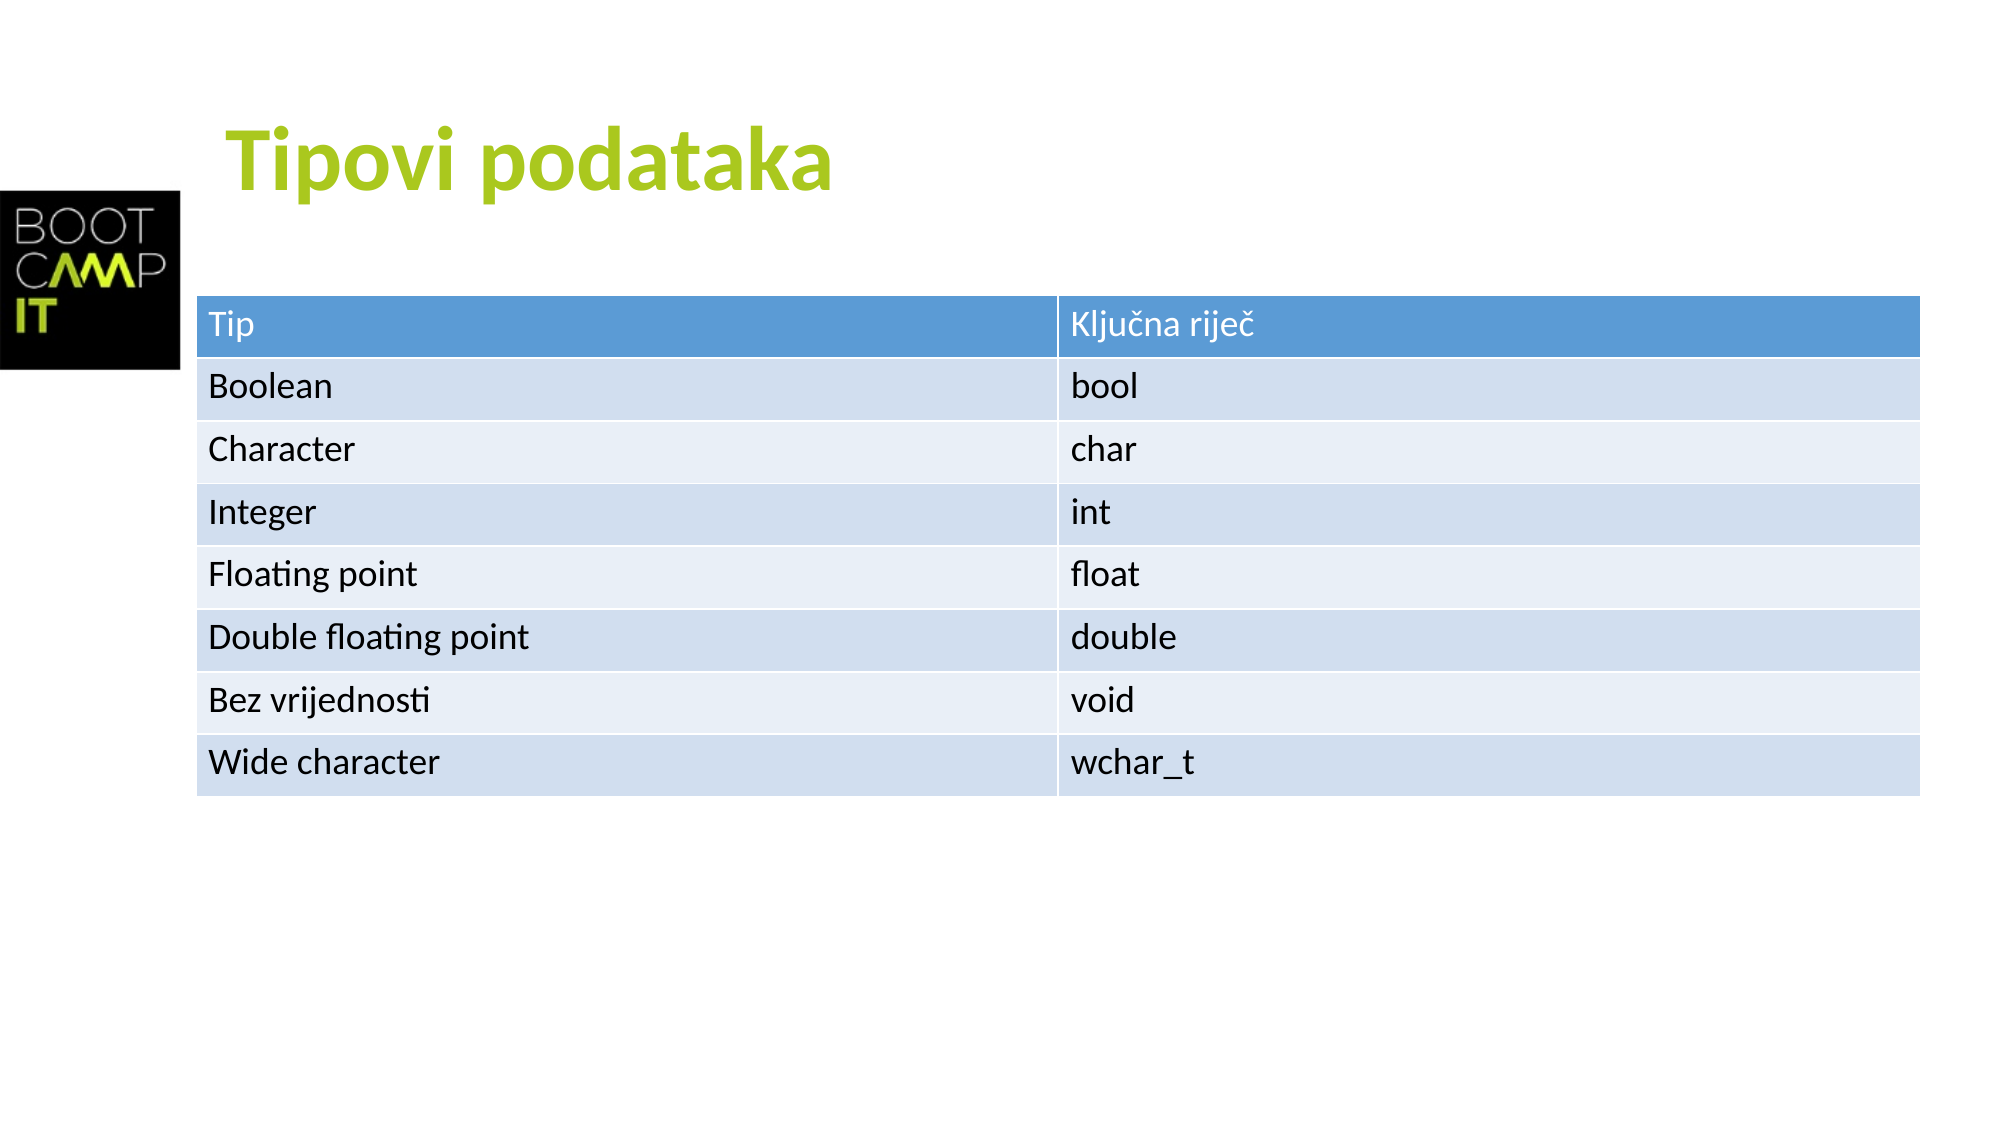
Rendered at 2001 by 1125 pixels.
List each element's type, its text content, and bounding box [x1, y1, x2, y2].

table_header Tip [197, 296, 1057, 357]
table_cell Wide character [197, 735, 1057, 796]
table_cell Floating point [197, 547, 1057, 608]
table_cell wchar_t [1059, 735, 1920, 796]
table_cell int [1059, 484, 1920, 545]
table_cell double [1059, 610, 1920, 671]
table_cell Character [197, 422, 1057, 483]
table_cell bool [1059, 359, 1920, 420]
table_cell Double floating point [197, 610, 1057, 671]
table_cell void [1059, 673, 1920, 733]
table_cell Integer [197, 484, 1057, 545]
table_header Ključna riječ [1059, 296, 1920, 357]
table_cell Bez vrijednosti [197, 673, 1057, 733]
table_cell float [1059, 547, 1920, 608]
picture [0, 0, 2000, 1125]
table_cell Boolean [197, 359, 1057, 420]
table_cell char [1059, 422, 1920, 483]
title Tipovi podataka [210, 59, 1944, 263]
